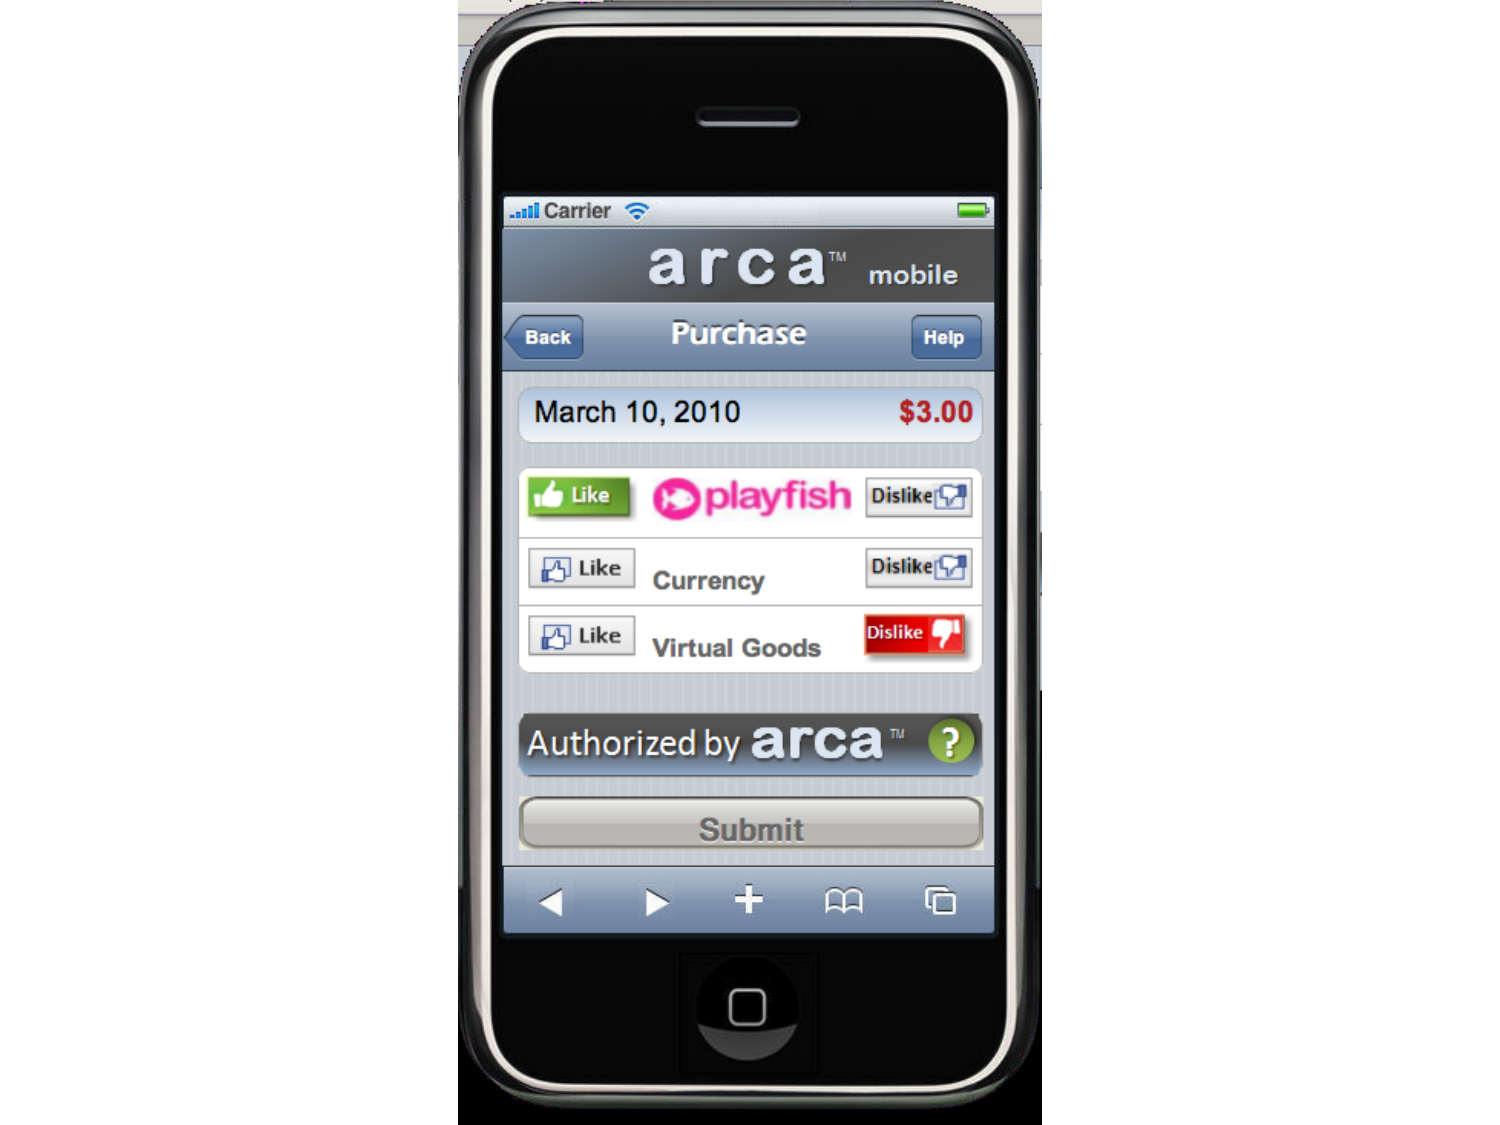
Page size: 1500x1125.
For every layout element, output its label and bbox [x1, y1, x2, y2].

picture [457, 0, 1043, 1125]
